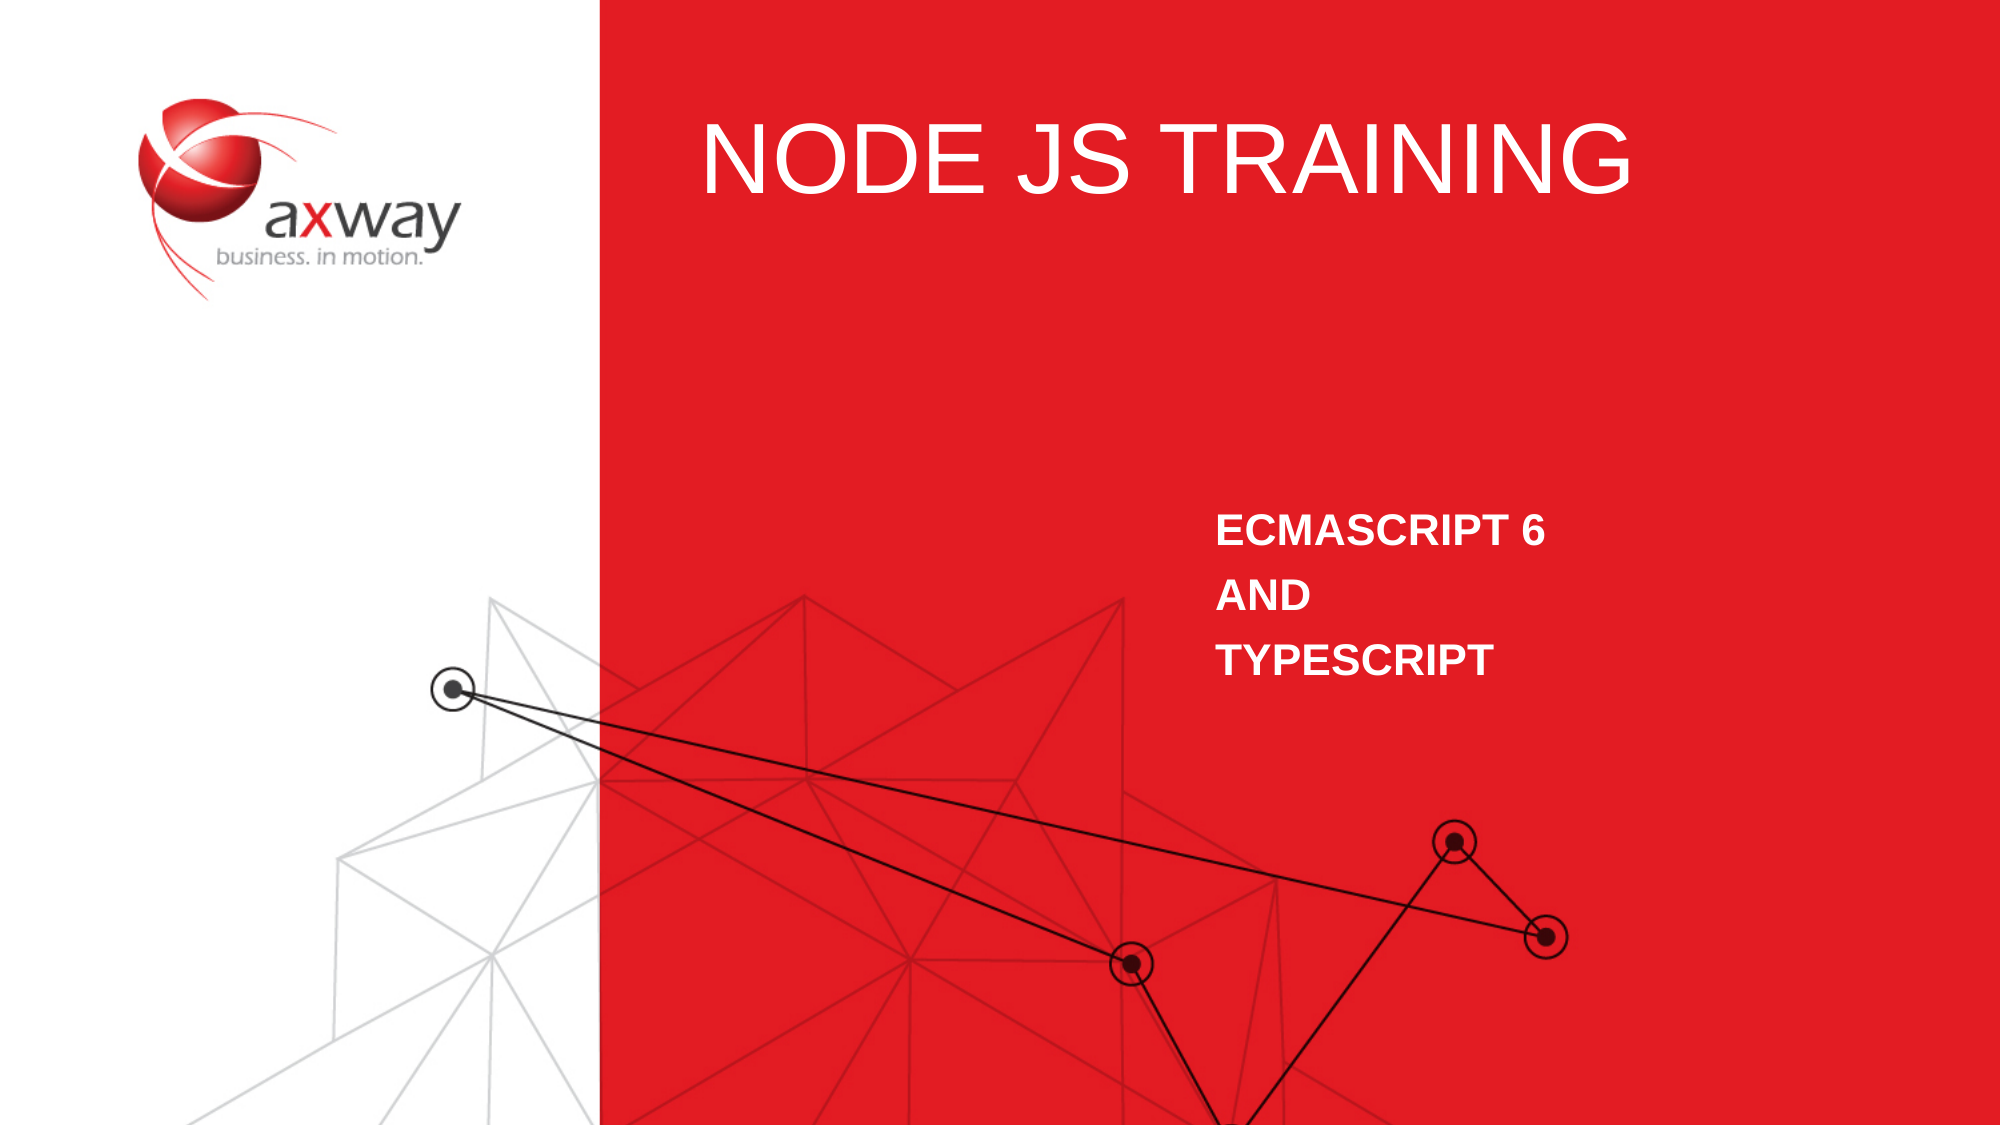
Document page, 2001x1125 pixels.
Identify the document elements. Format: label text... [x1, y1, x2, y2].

title NODE JS TRAINING [699, 99, 1901, 436]
subtitle ECMASCRIPT 6 AND TYPESCRIPT [1199, 499, 1901, 763]
picture [0, 0, 2000, 1125]
